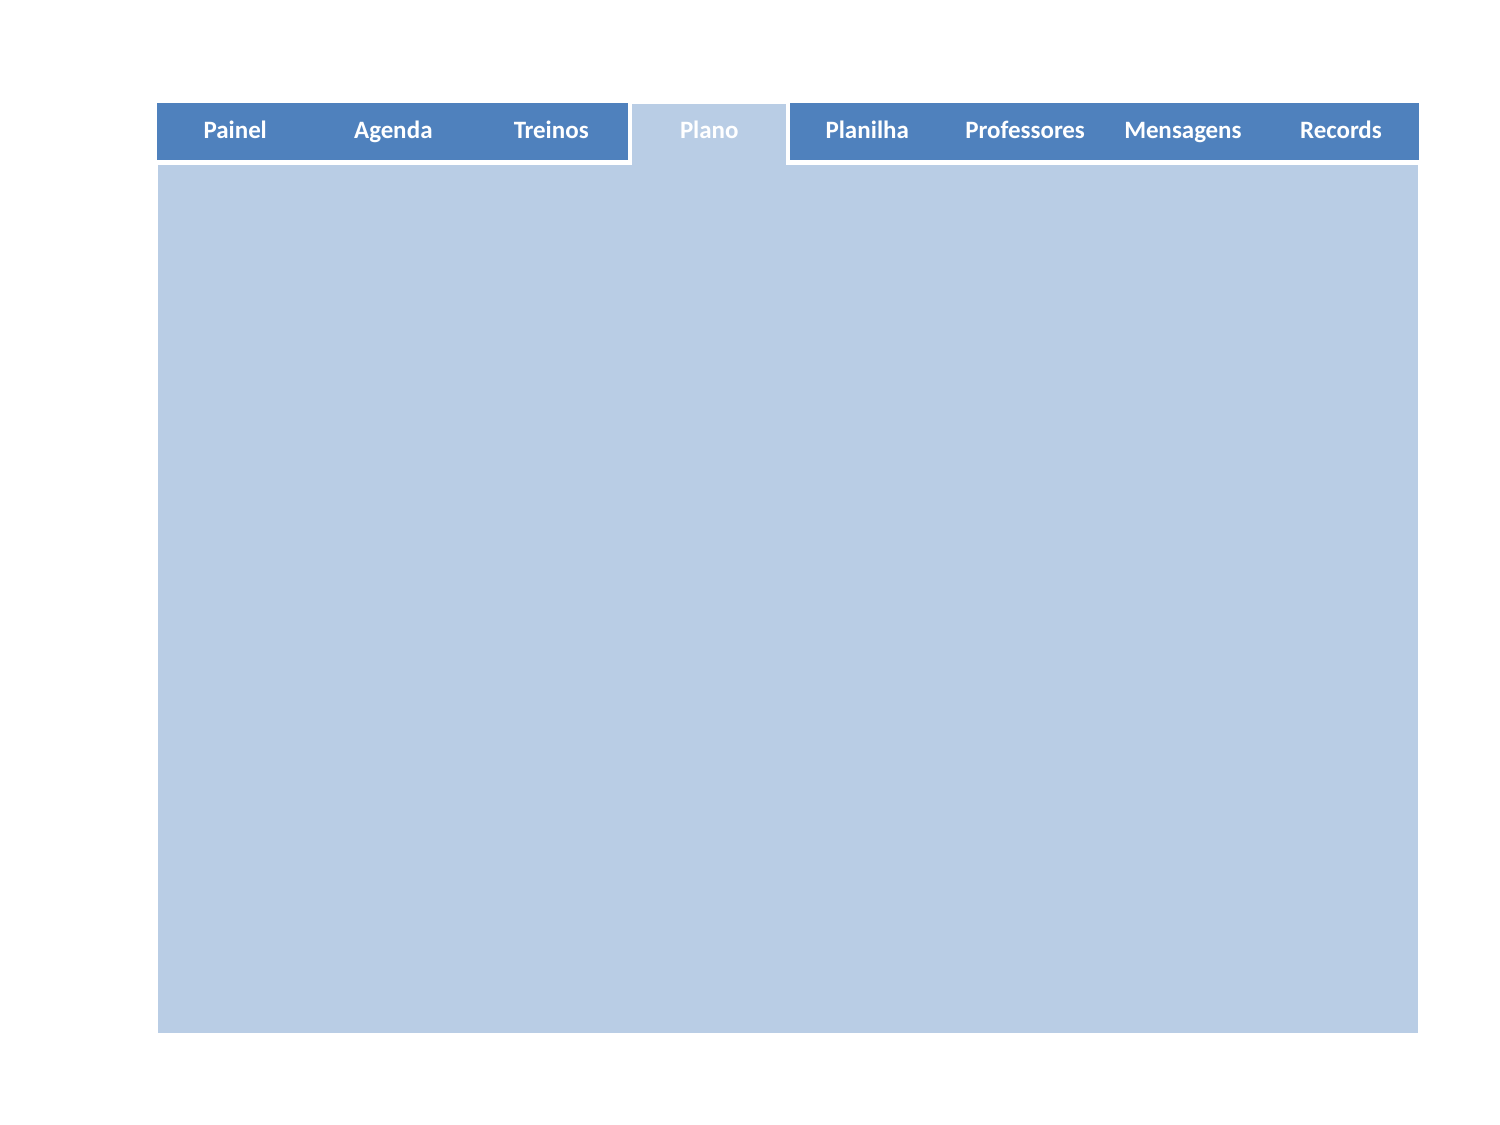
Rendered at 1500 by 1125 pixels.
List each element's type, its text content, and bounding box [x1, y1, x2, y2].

table_header Professores [946, 103, 1104, 160]
table_header Treinos [472, 103, 628, 160]
table_header Plano [632, 104, 786, 163]
text_box [154, 100, 1422, 1037]
table_header Records [1262, 103, 1419, 160]
table_header Agenda [314, 103, 472, 160]
table_header Painel [157, 103, 314, 160]
table_header Mensagens [1104, 103, 1262, 160]
table_header Planilha [790, 103, 946, 160]
